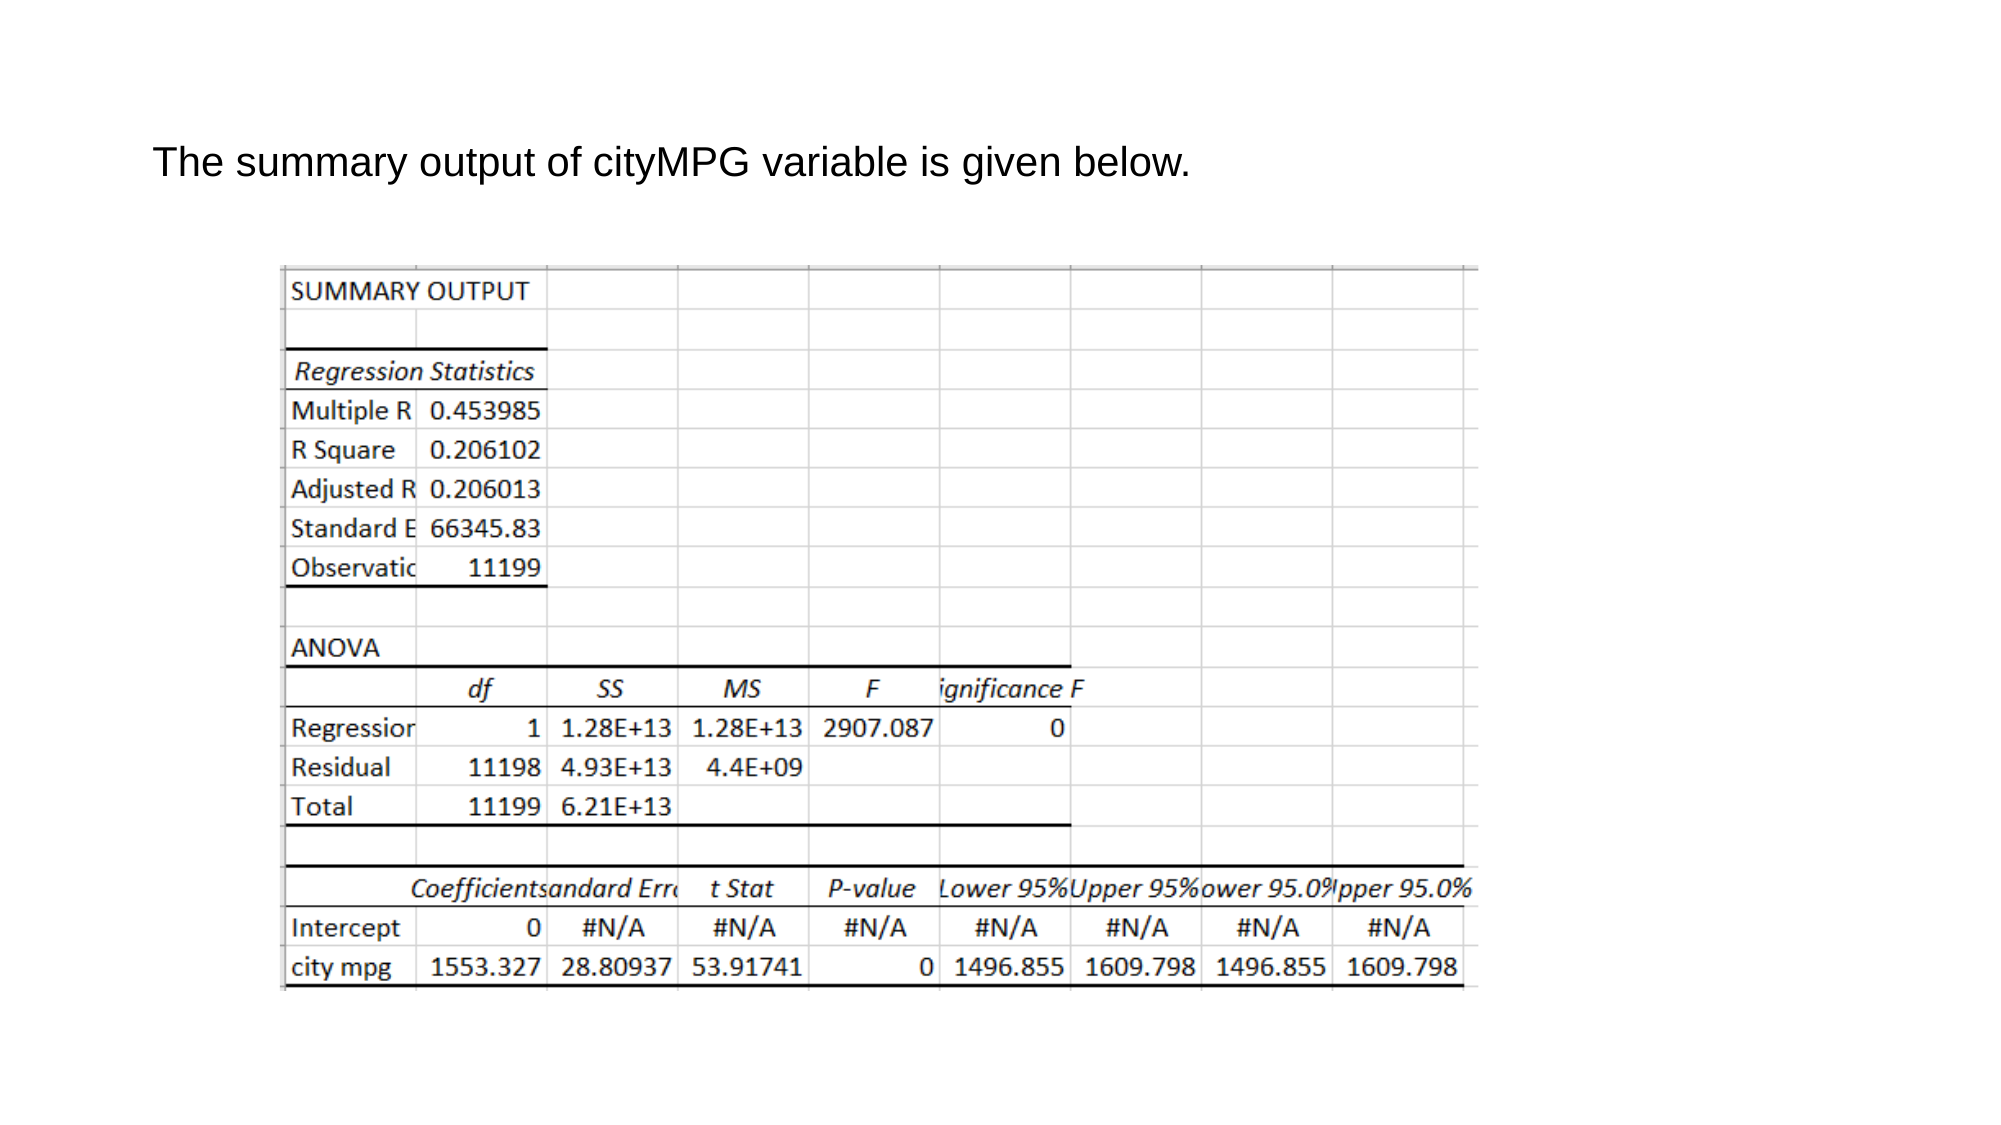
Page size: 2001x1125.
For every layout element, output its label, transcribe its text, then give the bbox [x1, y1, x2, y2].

title The summary output of cityMPG variable is given below. [137, 59, 1863, 266]
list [279, 265, 1479, 991]
